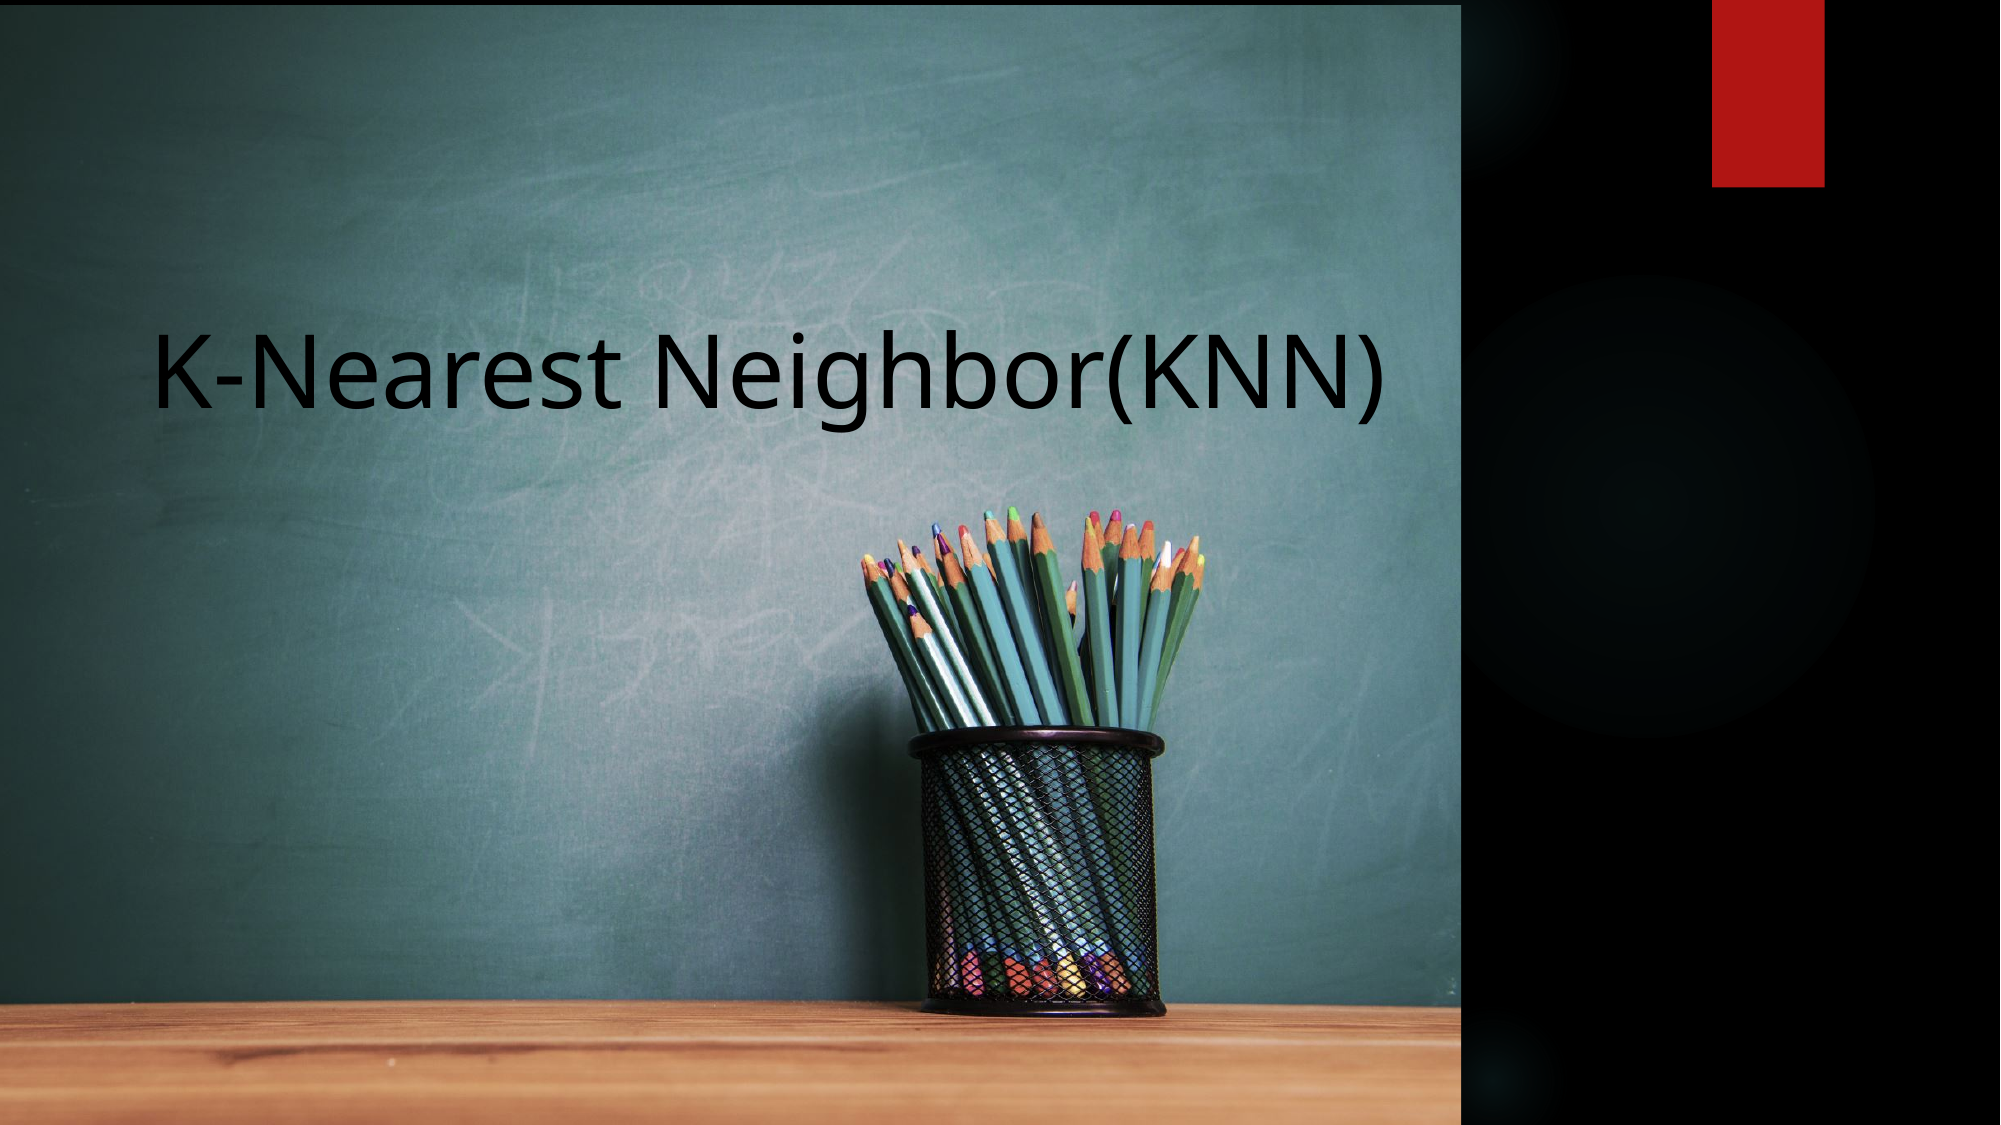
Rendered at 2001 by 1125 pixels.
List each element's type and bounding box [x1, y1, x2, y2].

picture [0, 0, 1576, 1125]
